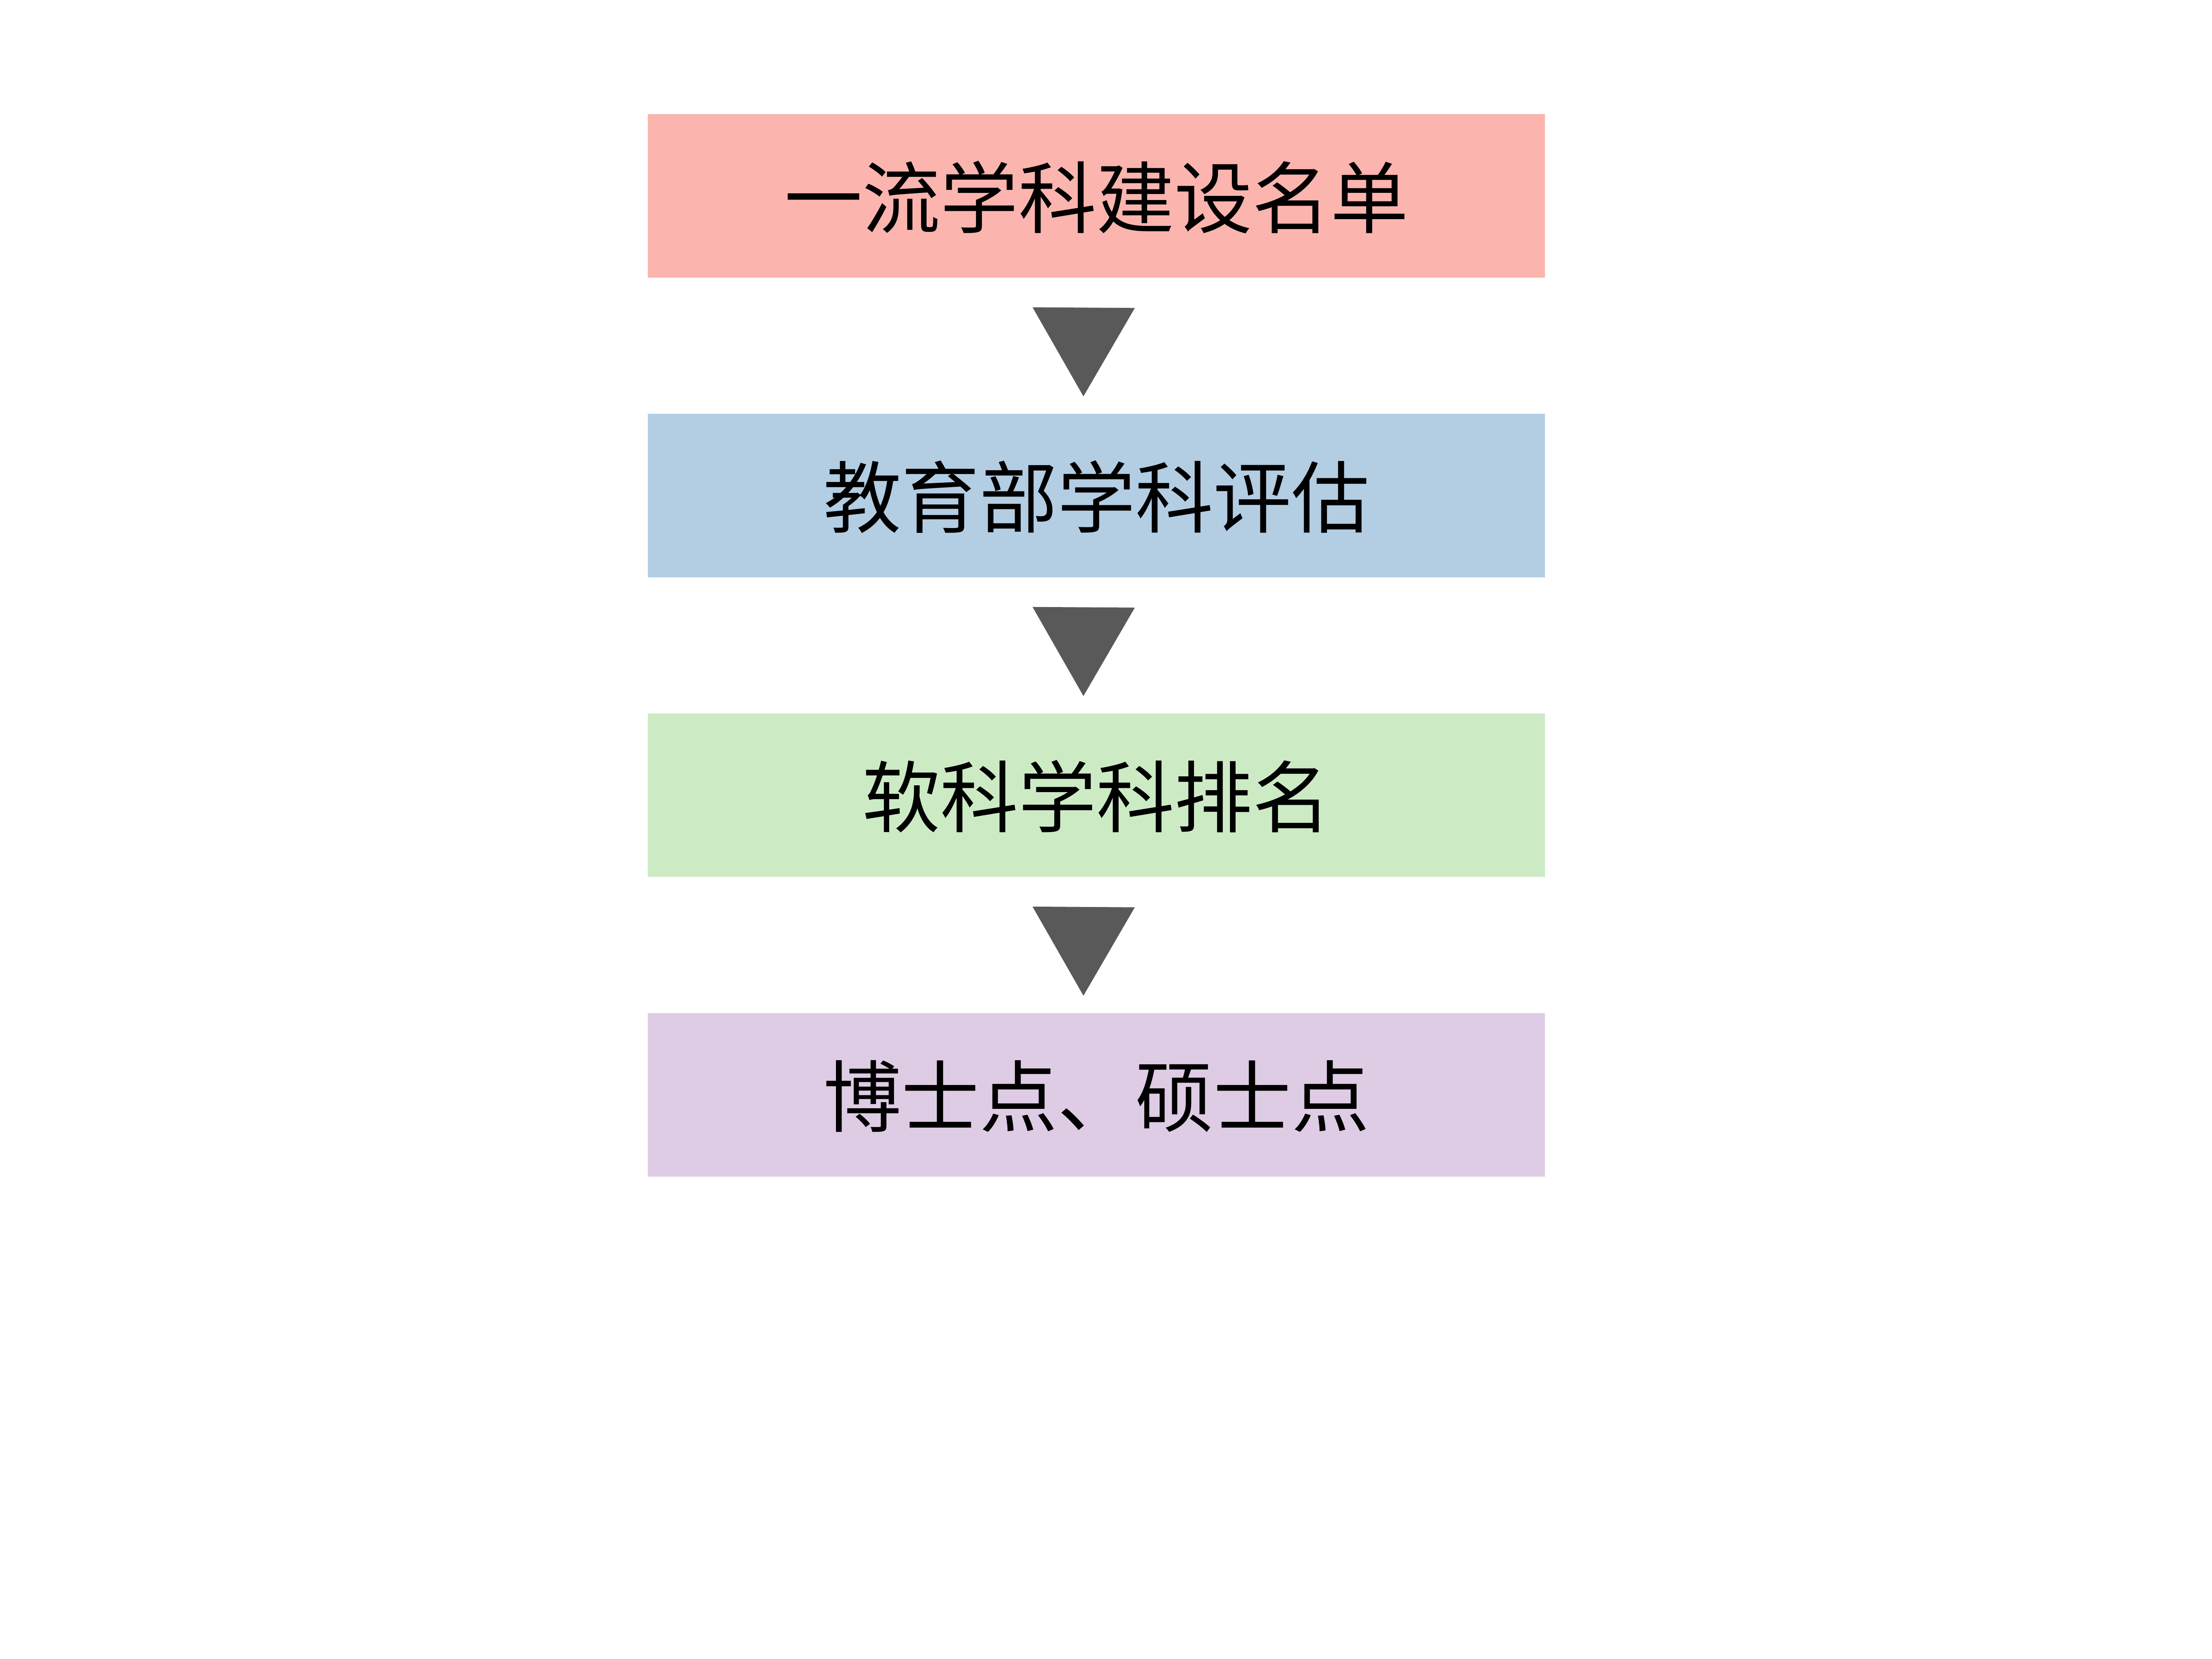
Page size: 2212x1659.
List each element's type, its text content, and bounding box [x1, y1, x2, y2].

text_box 软科学科排名 [648, 713, 1545, 877]
text_box 一流学科建设名单 [648, 114, 1545, 278]
text_box [1032, 906, 1136, 997]
text_box [1032, 307, 1136, 397]
text_box 教育部学科评估 [648, 413, 1545, 578]
text_box [1032, 606, 1136, 697]
text_box 博士点、硕士点 [648, 1013, 1545, 1177]
